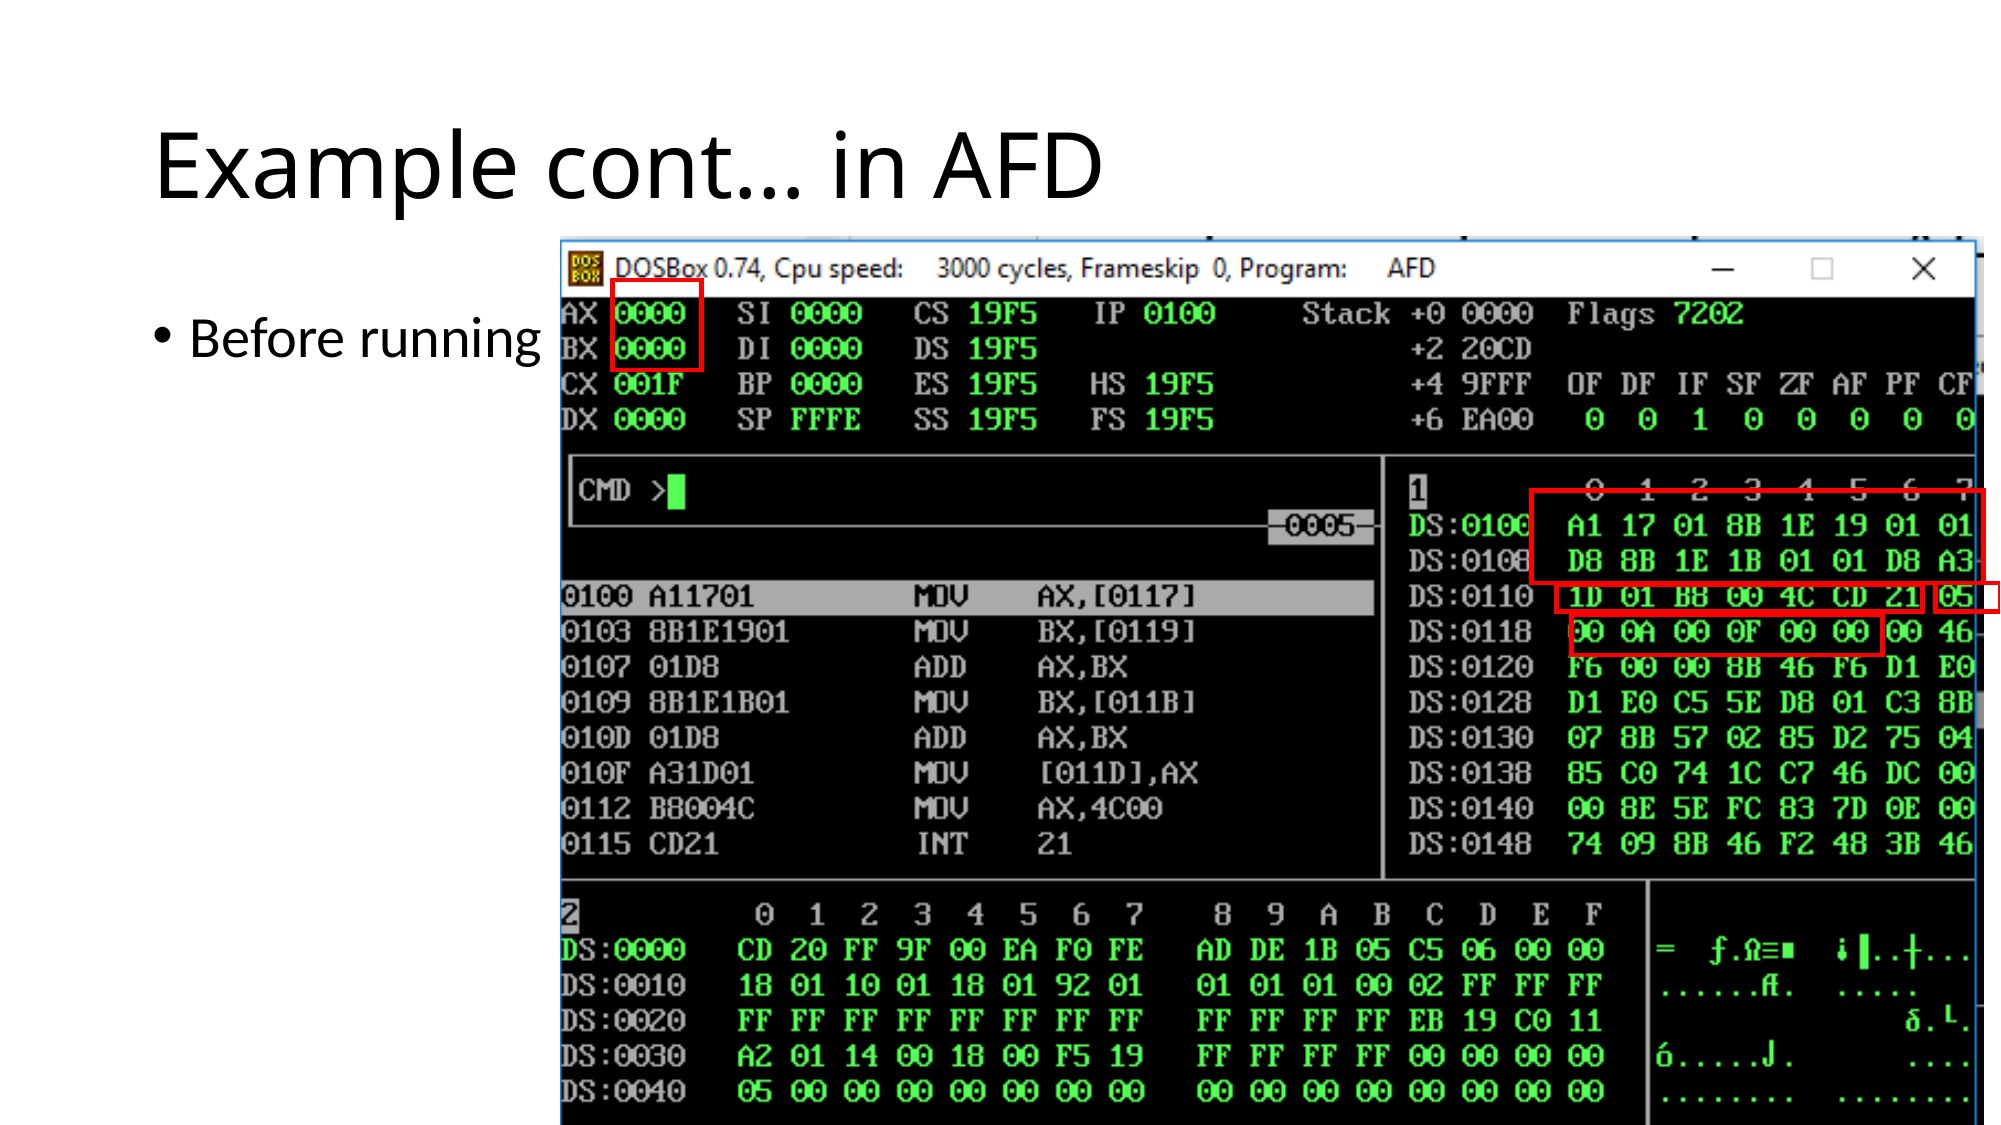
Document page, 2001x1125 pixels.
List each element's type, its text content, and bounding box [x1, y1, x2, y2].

text_box [1984, 582, 2000, 612]
list Before running [137, 299, 560, 1014]
title Example cont… in AFD [137, 59, 1863, 278]
picture [560, 236, 1984, 1125]
